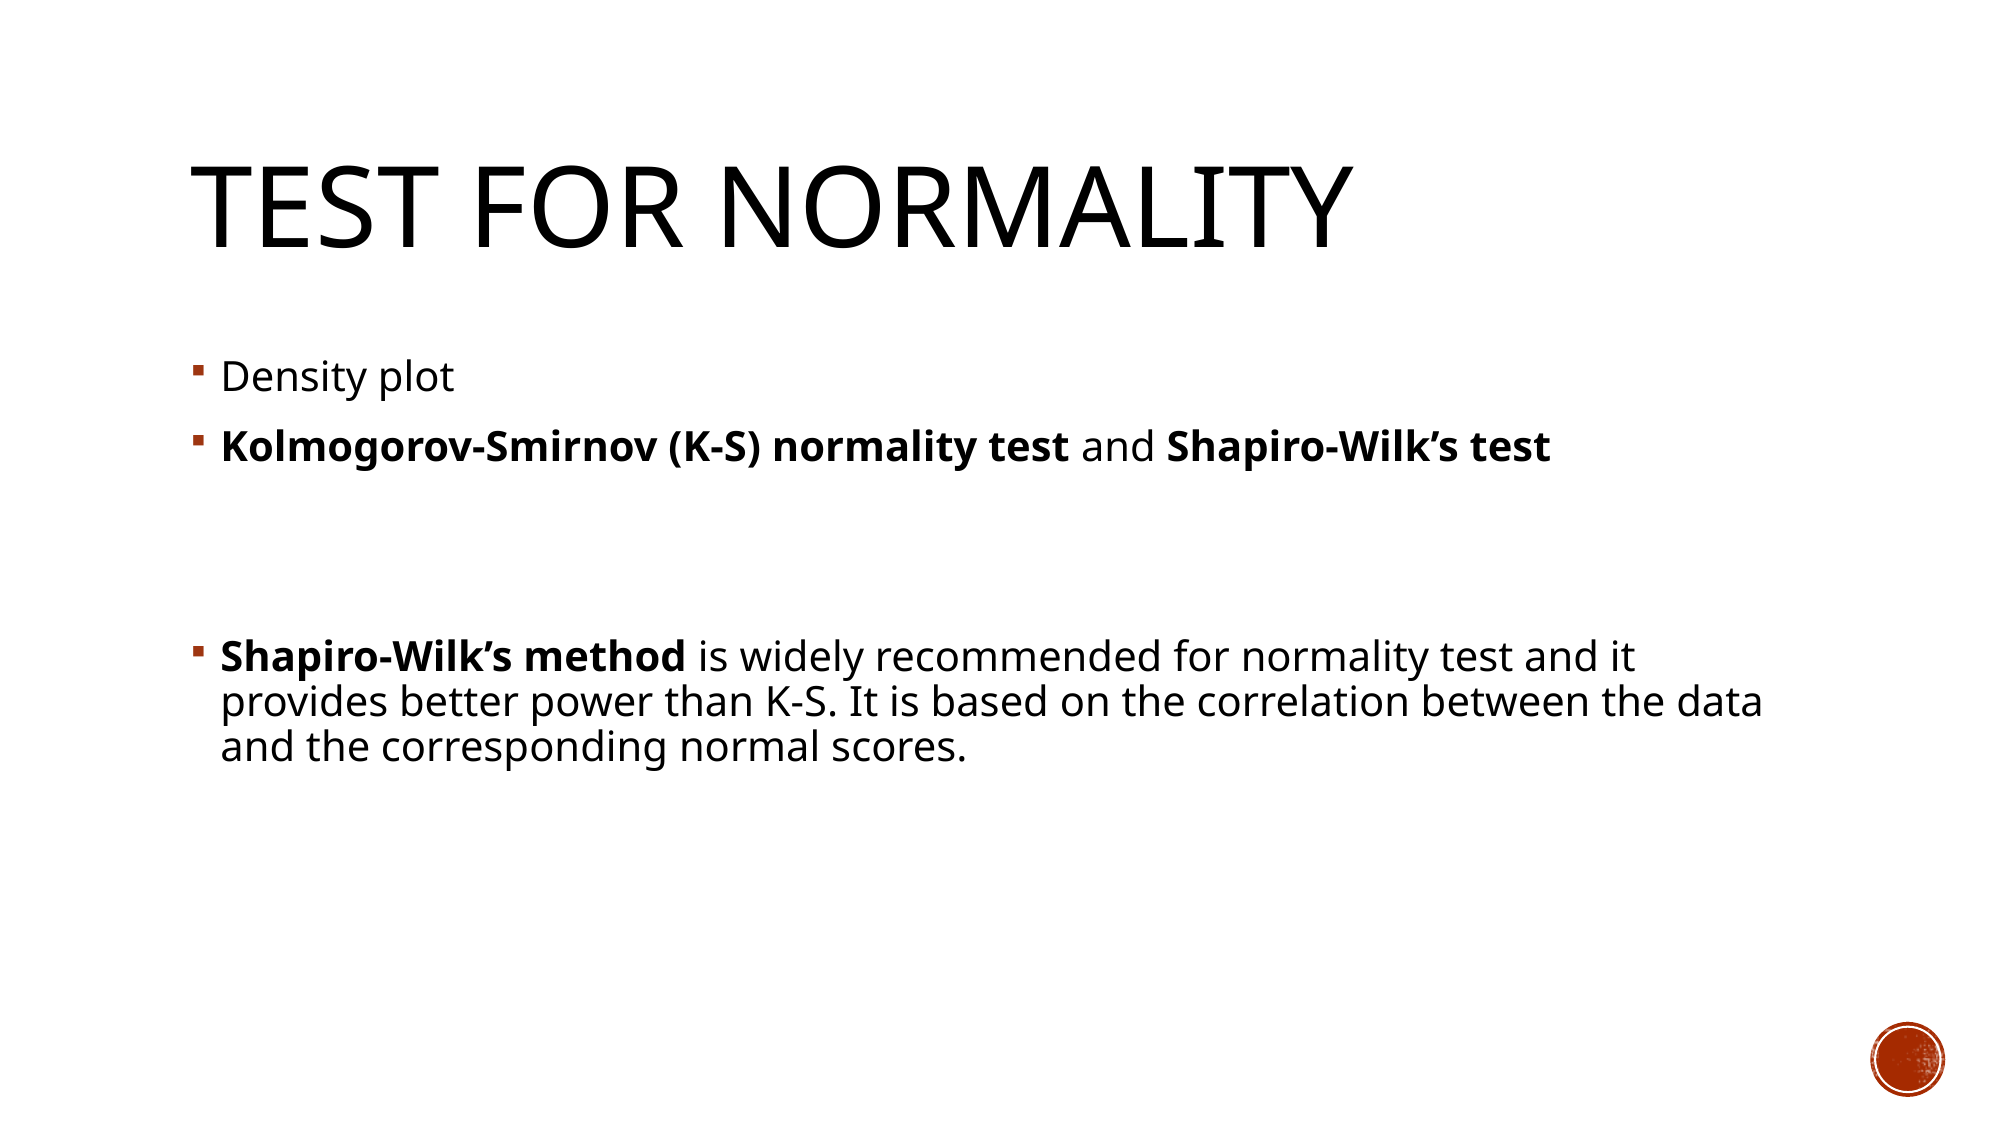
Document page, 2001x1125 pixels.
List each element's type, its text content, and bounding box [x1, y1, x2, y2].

list Density plot Kolmogorov-Smirnov (K-S) normality test and Shapiro-Wilk’s test Shapiro-Wilk’s method is widely recommended for normality test and it provides better power than K-S. It is based on the correlation between the data and the corresponding normal scores. [175, 348, 1826, 1013]
title Test For Normality [175, 79, 1826, 344]
